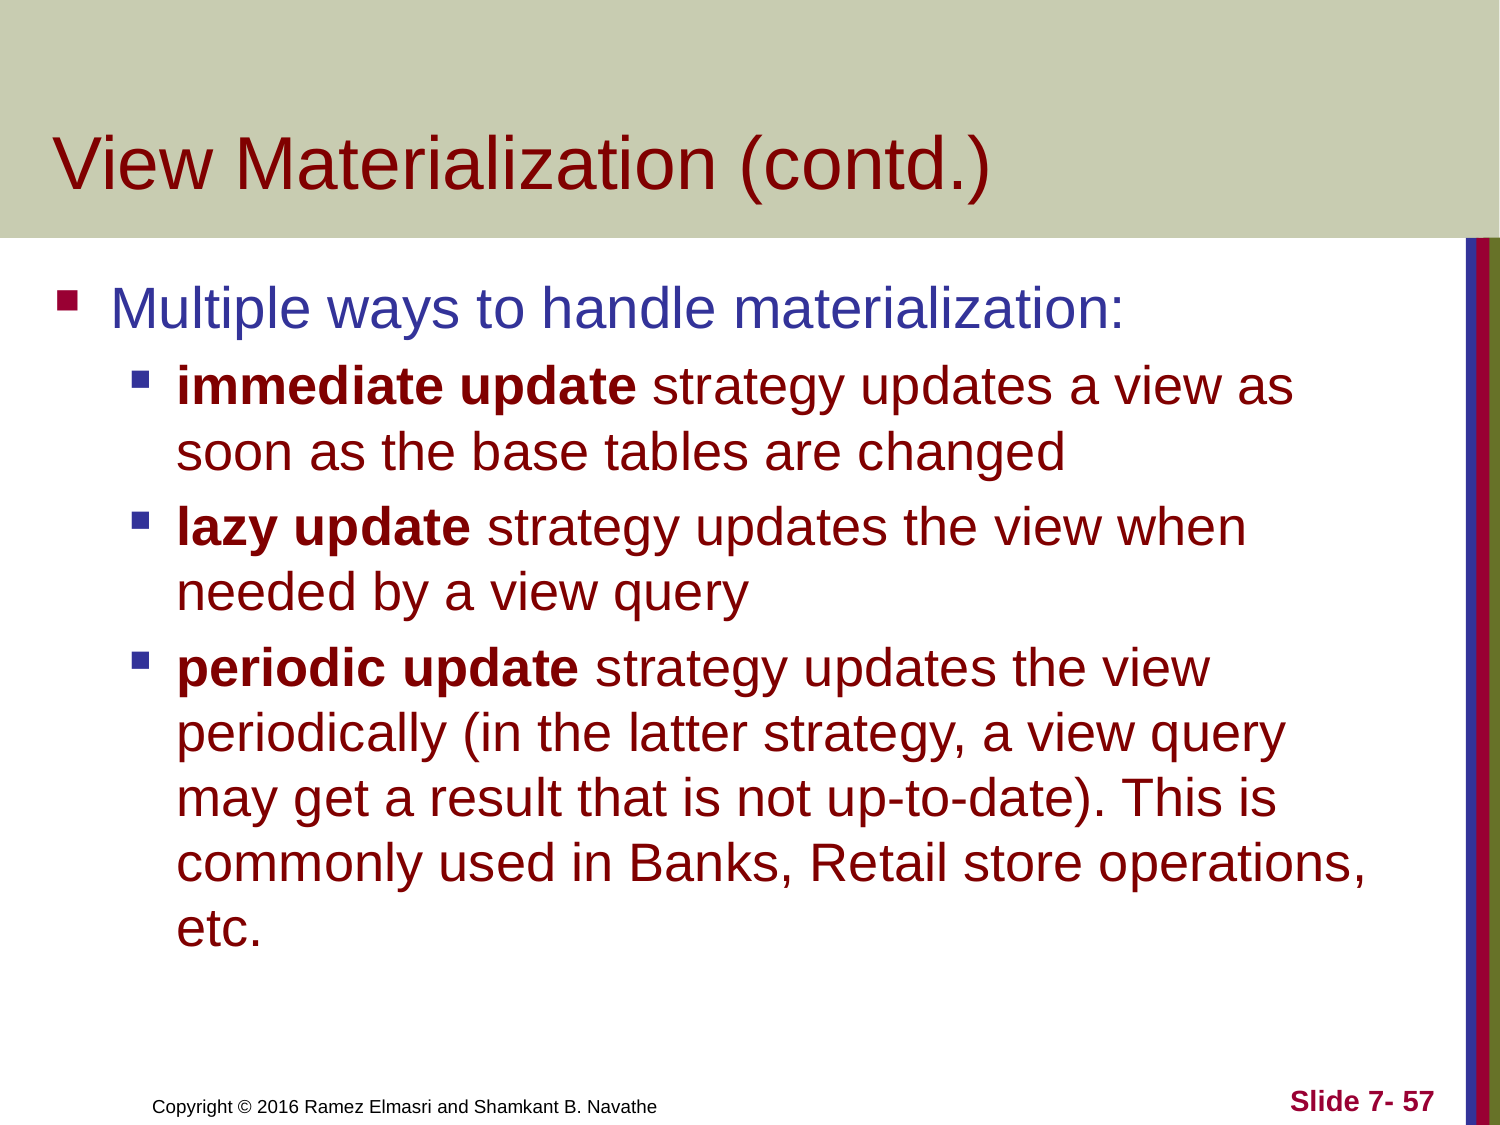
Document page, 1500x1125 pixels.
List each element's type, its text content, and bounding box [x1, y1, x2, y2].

title View Materialization (contd.) [37, 49, 1317, 213]
slide_number Slide 7- 57 [1137, 1049, 1451, 1125]
list Multiple ways to handle materialization: immediate update strategy updates a view as soon as the base tables are changed lazy update strategy updates the view when needed by a view query periodic update strategy updates the view periodically (in the latter strategy, a view query may get a result that is not up-to-date). This is commonly used in Banks, Retail store operations, etc. [39, 262, 1400, 1013]
